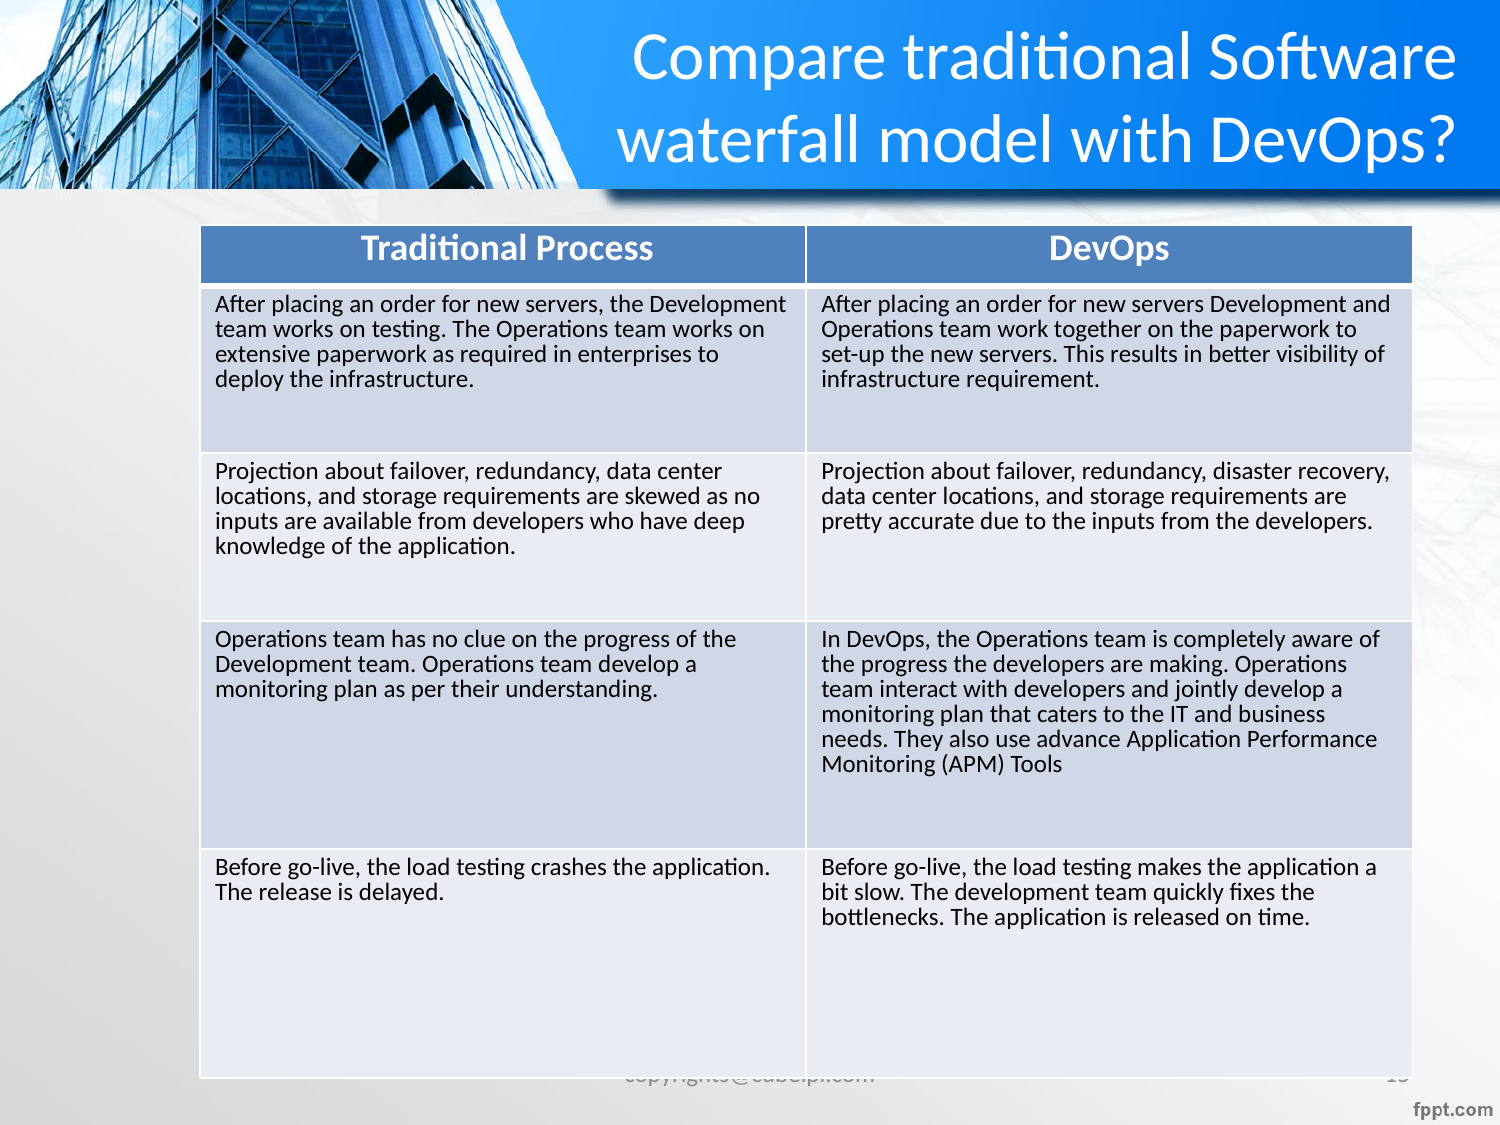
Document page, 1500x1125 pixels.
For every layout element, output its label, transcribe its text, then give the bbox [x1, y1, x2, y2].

picture [0, 0, 1500, 1125]
table_cell Projection about failover, redundancy, disaster recovery, data center locations, and storage requirements are pretty accurate due to the inputs from the developers. [807, 454, 1412, 620]
table_cell After placing an order for new servers Development and Operations team work together on the paperwork to set-up the new servers. This results in better visibility of infrastructure requirement. [807, 289, 1412, 452]
table_cell In DevOps, the Operations team is completely aware of the progress the developers are making. Operations team interact with developers and jointly develop a monitoring plan that caters to the IT and business needs. They also use advance Application Performance Monitoring (APM) Tools [807, 622, 1412, 848]
title Compare traditional Software waterfall model with DevOps? [600, 0, 1474, 187]
table_cell Before go-live, the load testing makes the application a bit slow. The development team quickly fixes the bottlenecks. The application is released on time. [807, 850, 1412, 1077]
table_cell Projection about failover, redundancy, data center locations, and storage requirements are skewed as no inputs are available from developers who have deep knowledge of the application. [201, 454, 805, 620]
slide_number 15 [1074, 1042, 1425, 1103]
table_header DevOps [807, 226, 1412, 283]
table_cell Operations team has no clue on the progress of the Development team. Operations team develop a monitoring plan as per their understanding. [201, 622, 805, 848]
table_header Traditional Process [201, 226, 805, 283]
footer copyrights@cubeipl.com [512, 1042, 988, 1103]
table_cell Before go-live, the load testing crashes the application. The release is delayed. [201, 850, 805, 1077]
table_cell After placing an order for new servers, the Development team works on testing. The Operations team works on extensive paperwork as required in enterprises to deploy the infrastructure. [201, 289, 805, 452]
